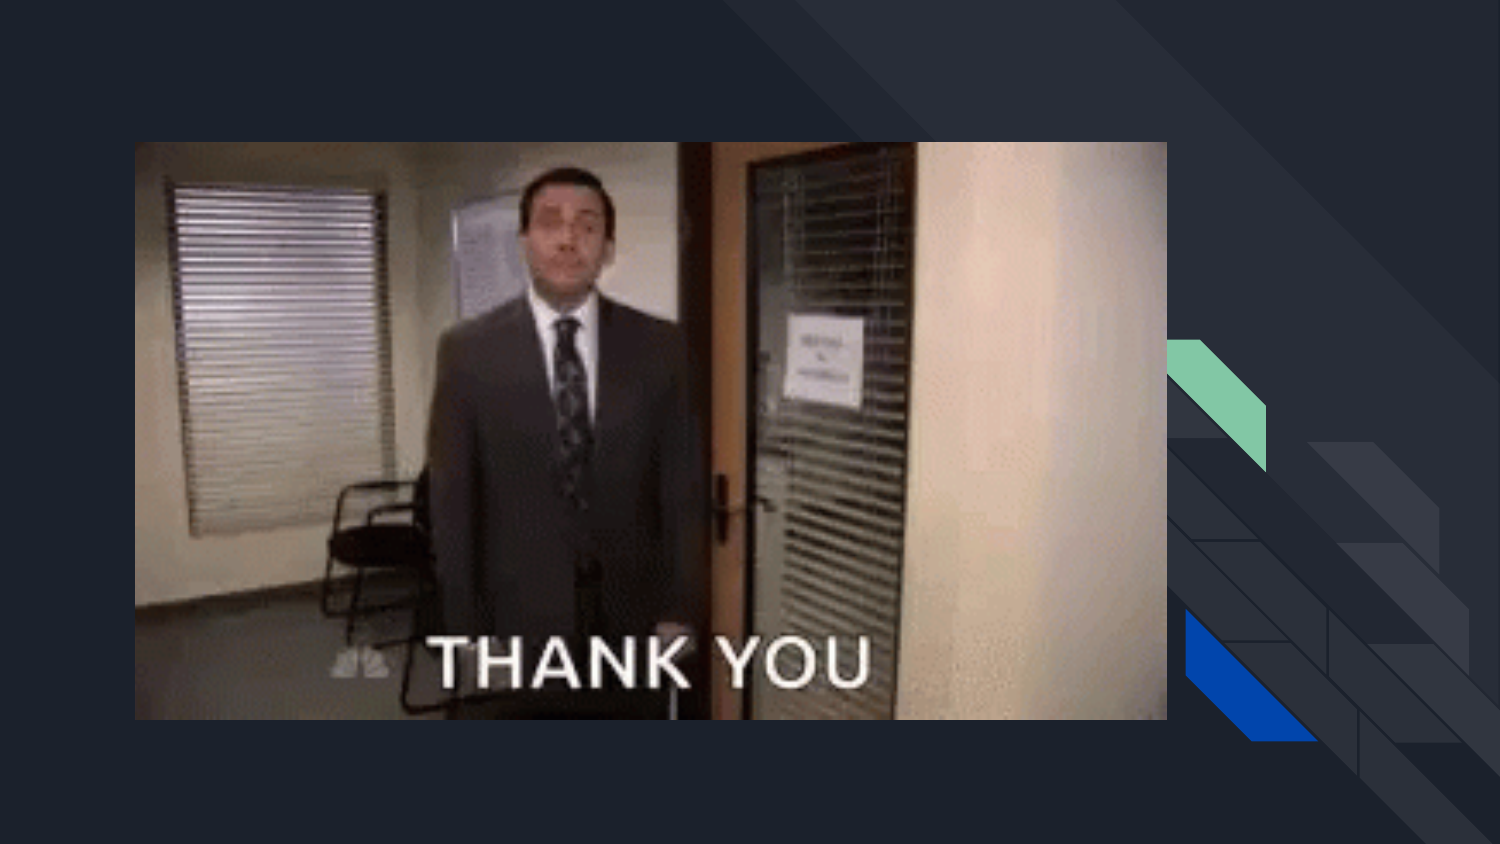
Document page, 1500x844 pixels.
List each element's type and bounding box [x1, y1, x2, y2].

picture [134, 141, 1167, 721]
